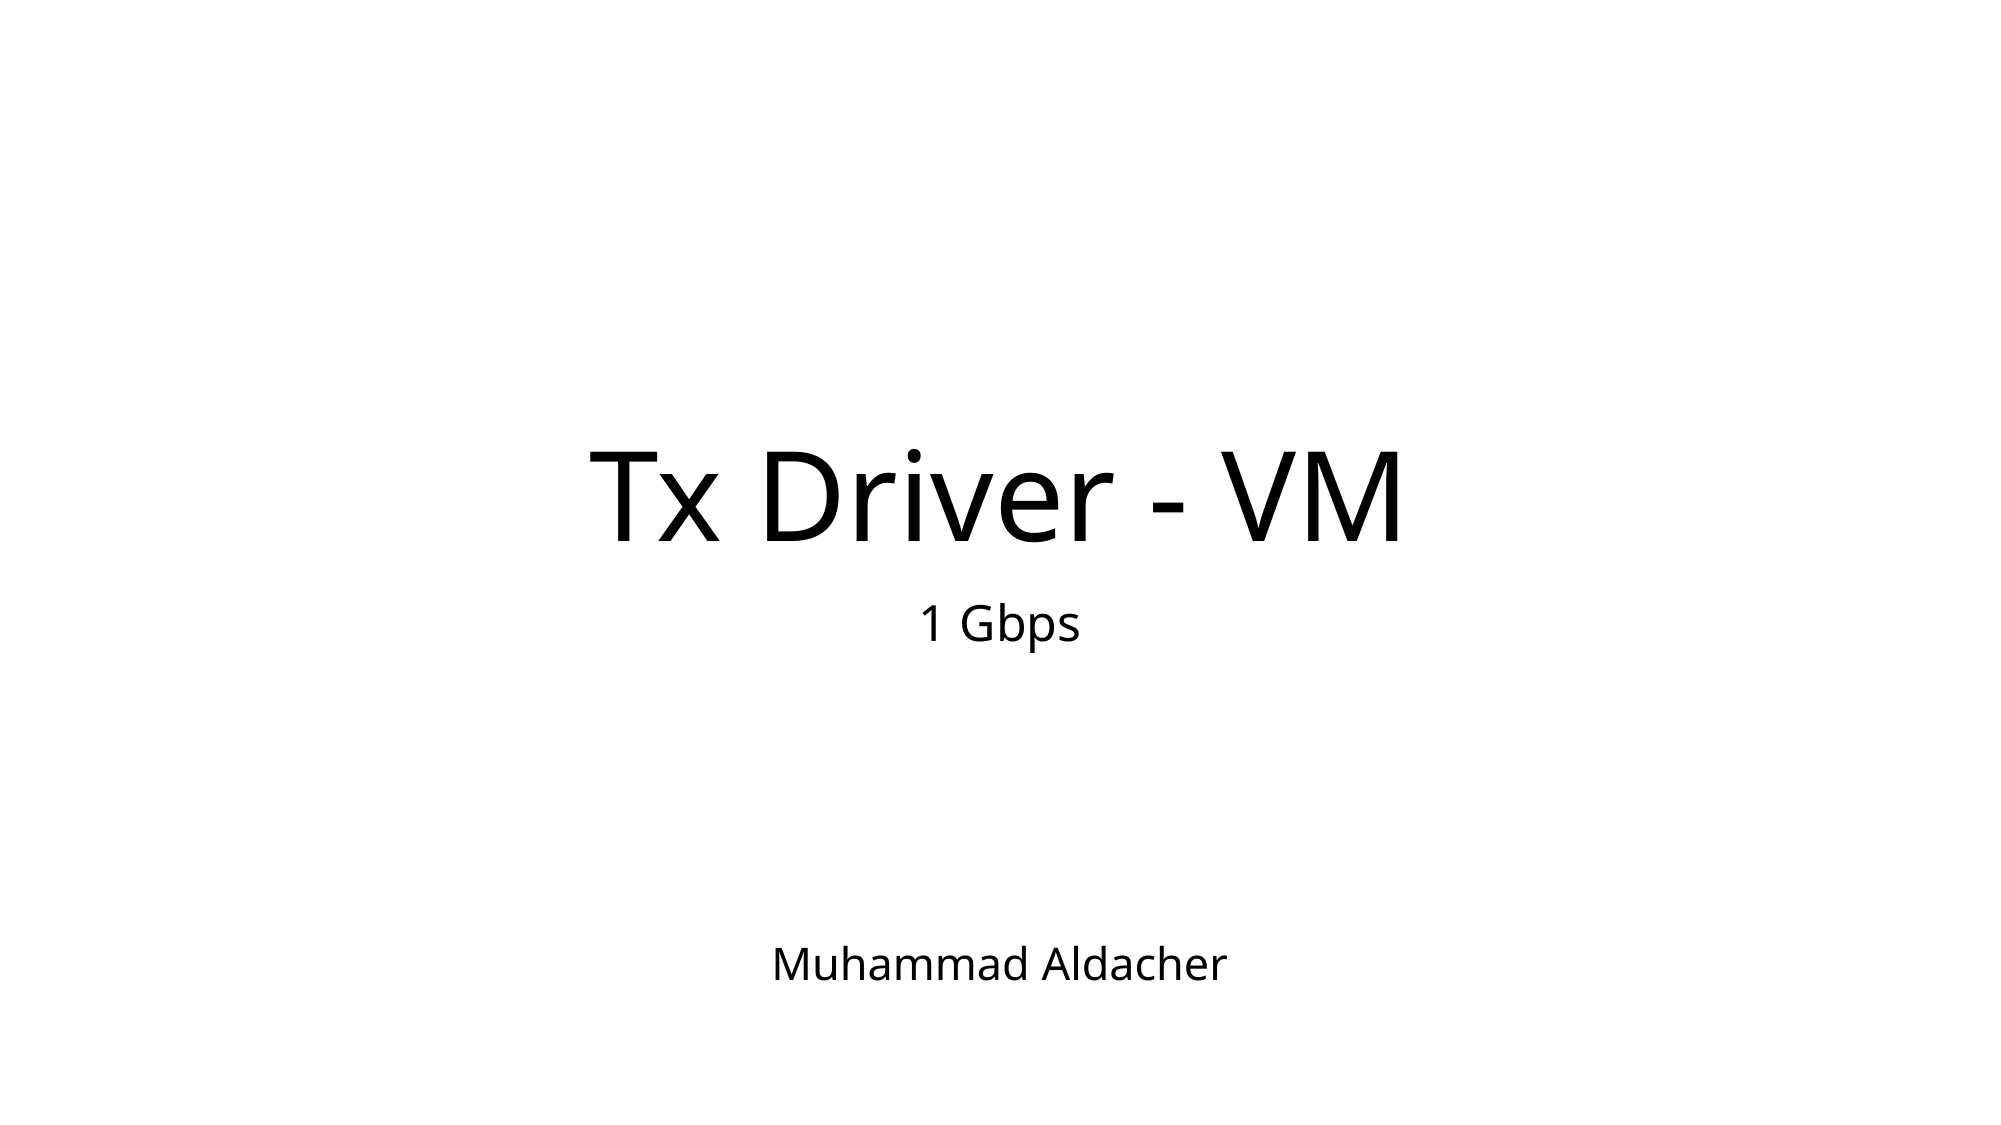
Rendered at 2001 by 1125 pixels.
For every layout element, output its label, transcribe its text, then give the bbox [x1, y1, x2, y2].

title Tx Driver - VM [249, 184, 1750, 576]
text_box Muhammad Aldacher [249, 726, 1750, 999]
subtitle 1 Gbps [249, 590, 1750, 726]
